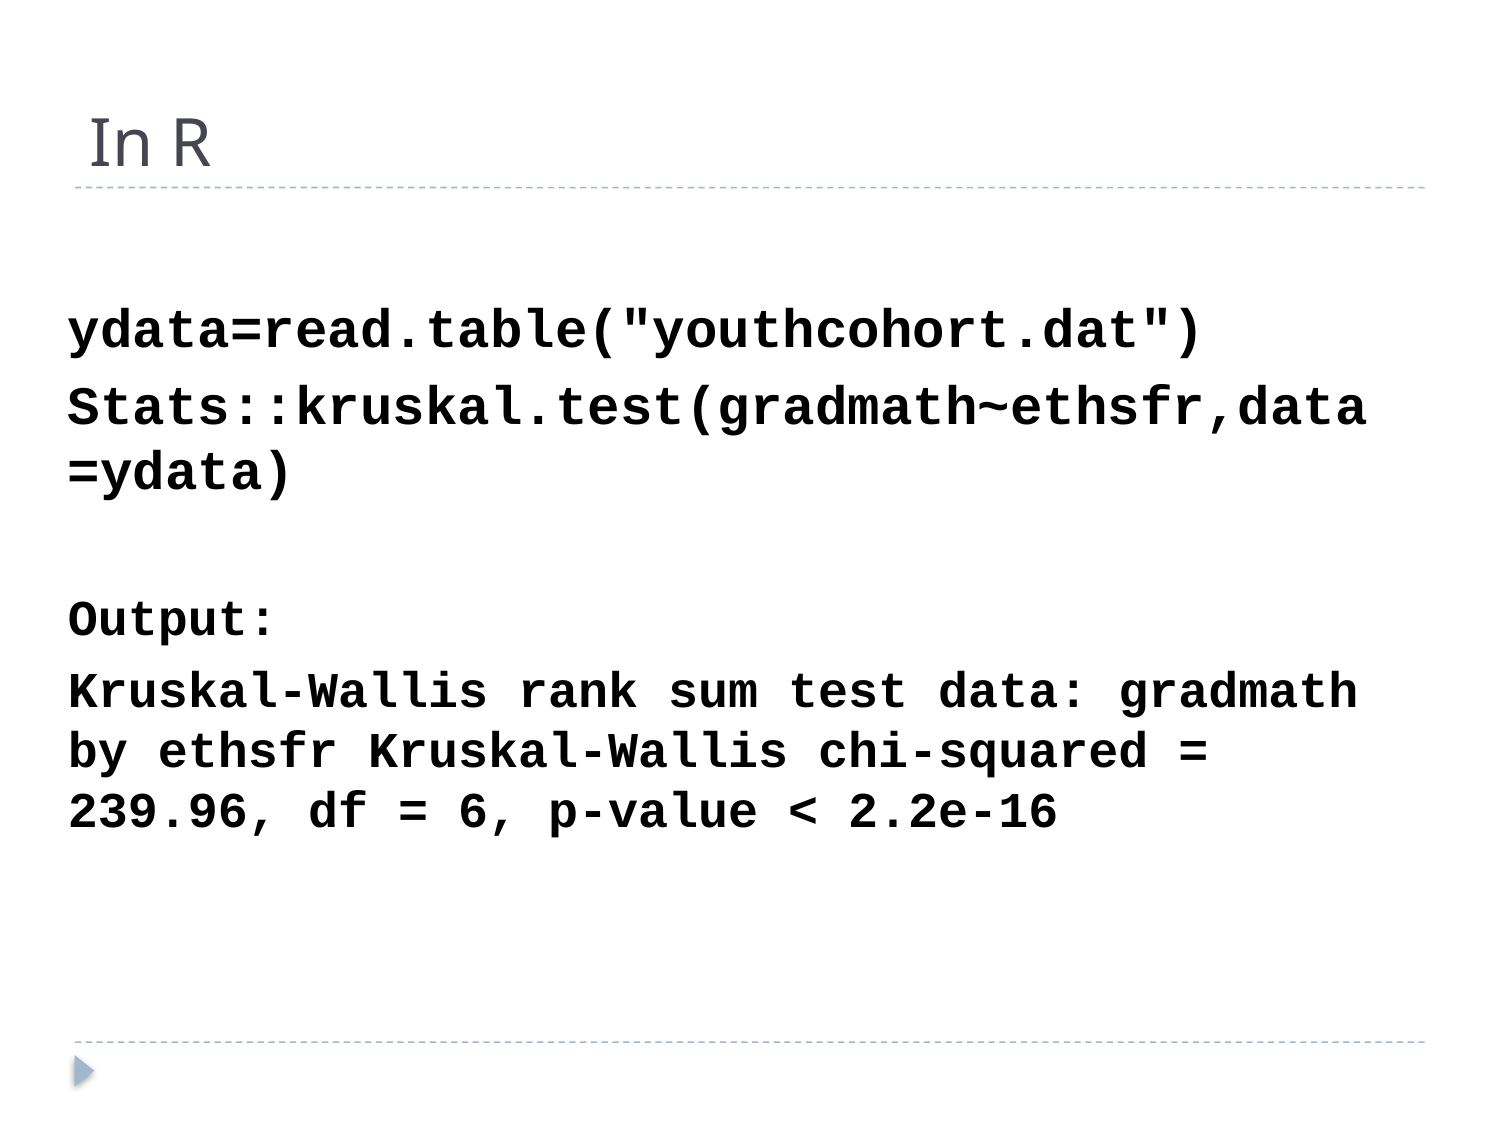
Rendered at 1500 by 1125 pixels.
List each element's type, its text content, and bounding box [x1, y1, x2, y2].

title In R [75, 24, 1425, 188]
list ydata=read.table("youthcohort.dat") Stats::kruskal.test(gradmath~ethsfr,data=ydata) Output: Kruskal-Wallis rank sum test data: gradmath by ethsfr Kruskal-Wallis chi-squared = 239.96, df = 6, p-value < 2.2e-16 [53, 208, 1404, 1019]
